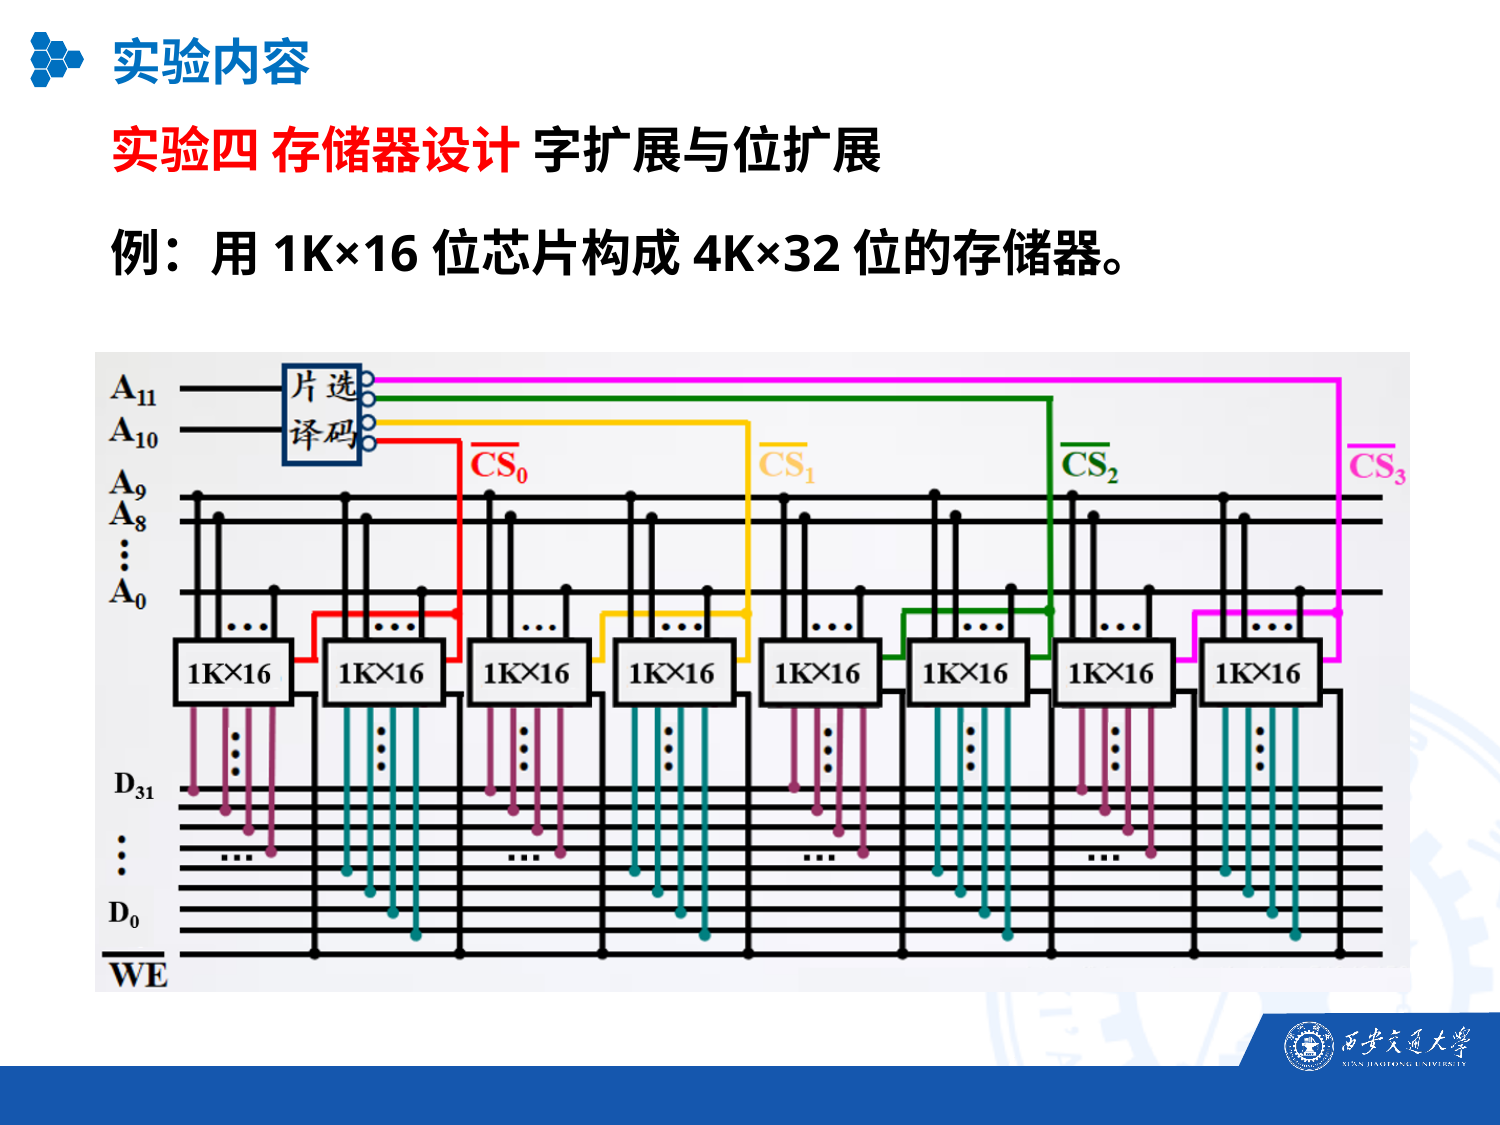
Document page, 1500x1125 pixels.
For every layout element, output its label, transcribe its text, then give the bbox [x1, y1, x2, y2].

picture [95, 351, 1410, 992]
text_box 实验四 存储器设计 字扩展与位扩展 例：用1K×16位芯片构成4K×32位的存储器。 [95, 111, 1384, 289]
text_box 实验内容 [96, 22, 327, 98]
